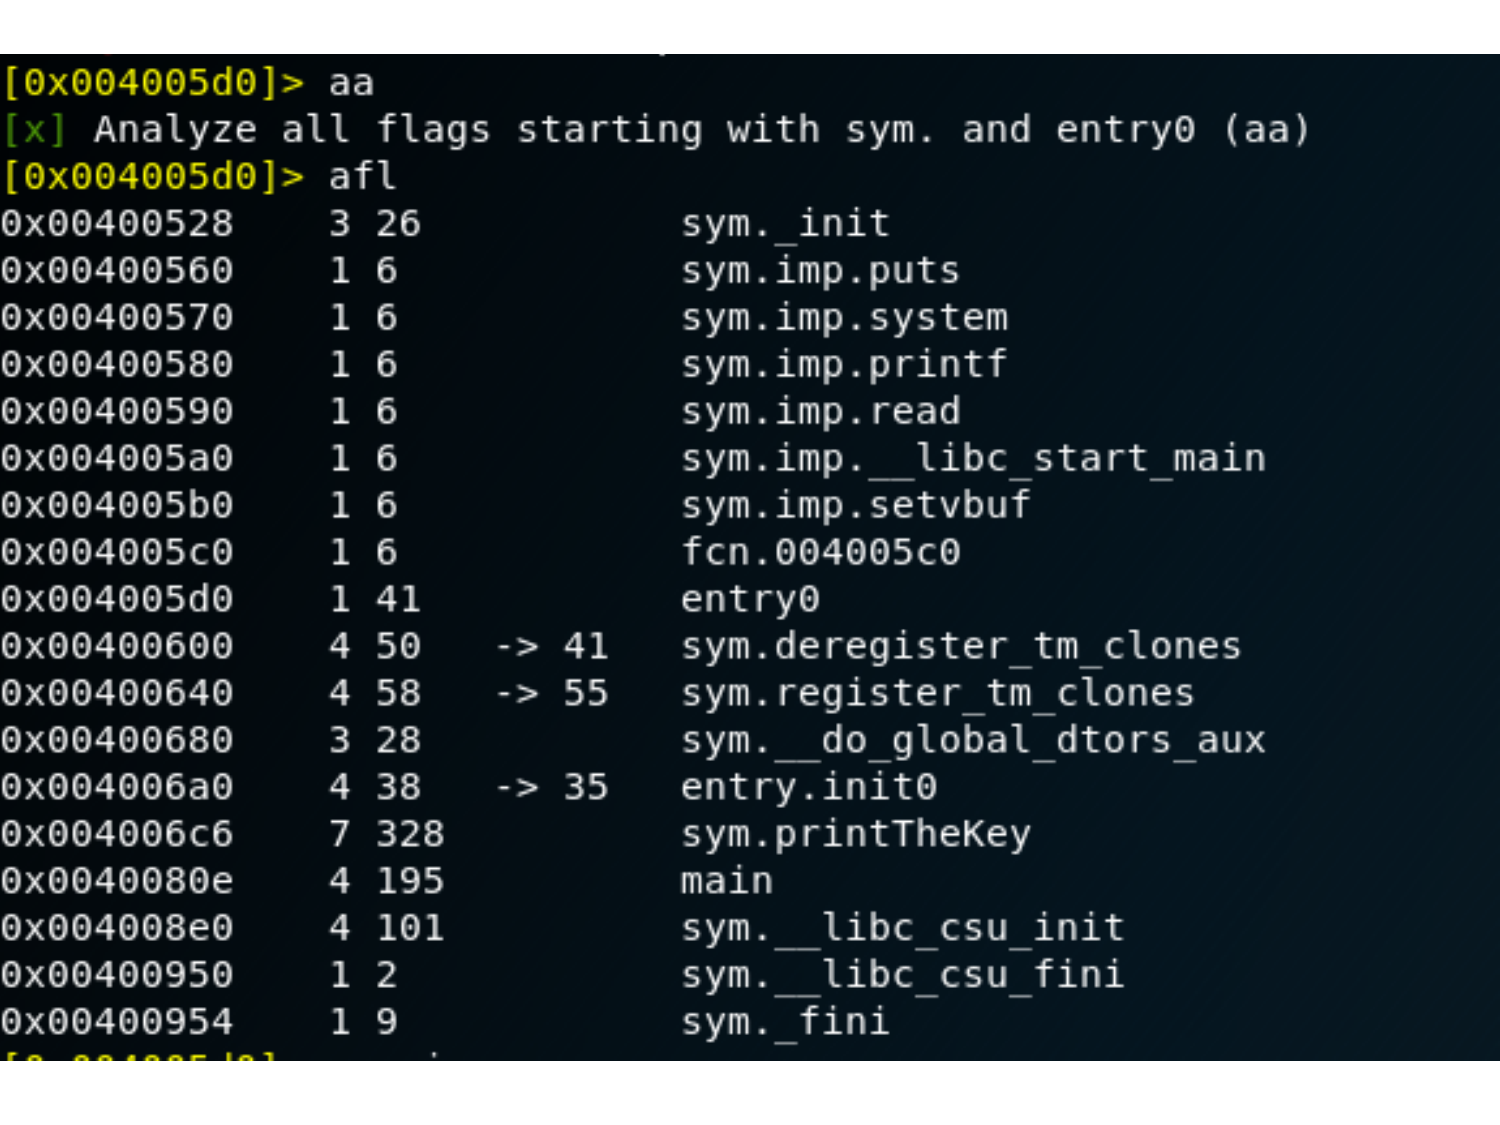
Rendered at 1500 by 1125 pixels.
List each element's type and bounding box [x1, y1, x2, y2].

list [0, 54, 1500, 1061]
